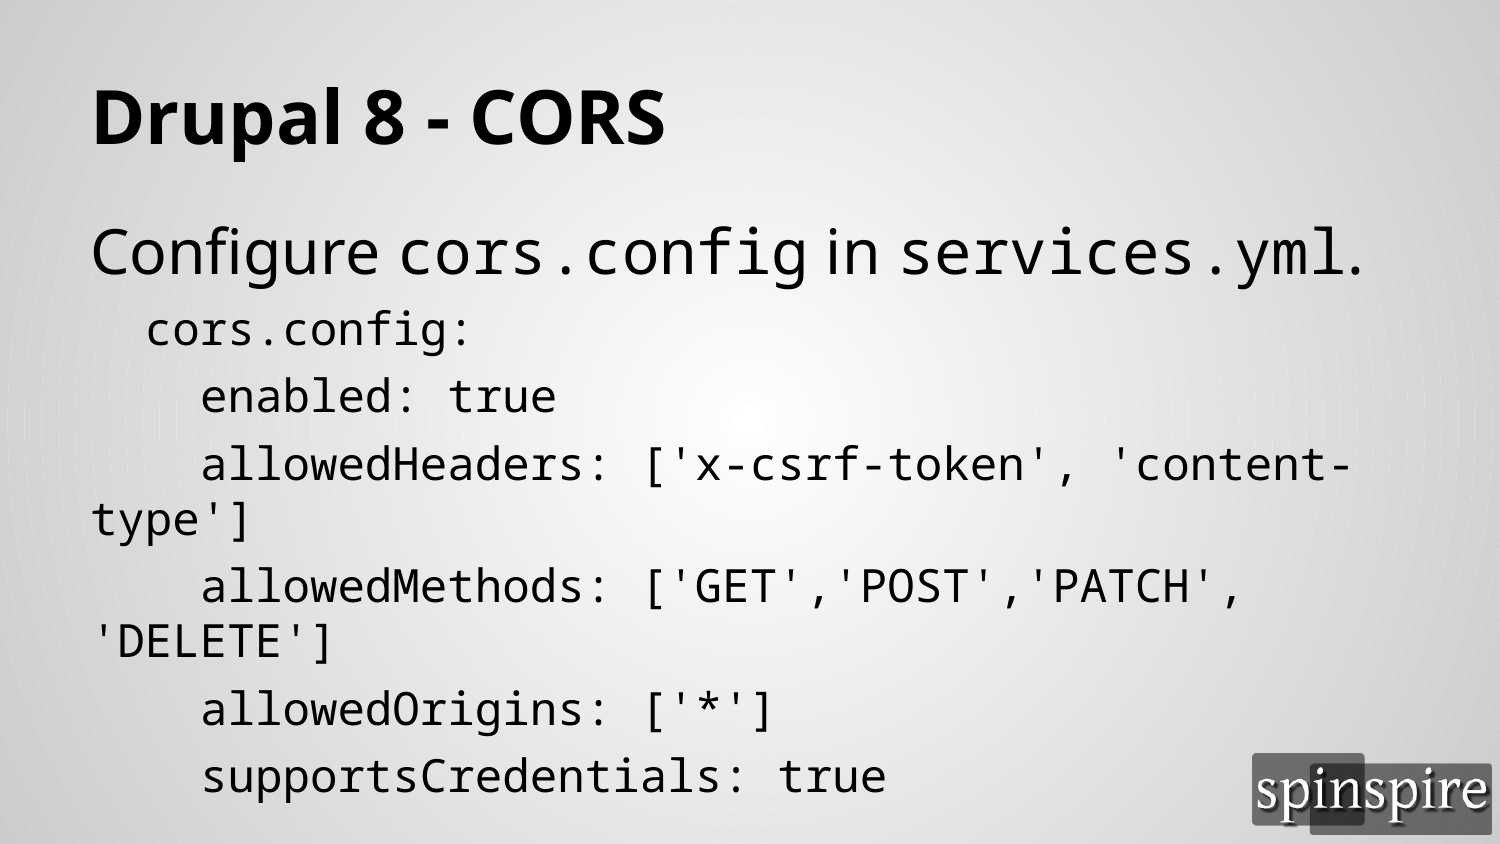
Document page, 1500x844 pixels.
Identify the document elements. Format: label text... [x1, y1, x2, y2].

list Configure cors.config in services.yml. cors.config: enabled: true allowedHeaders: ['x-csrf-token', 'content-type'] allowedMethods: ['GET','POST','PATCH', 'DELETE'] allowedOrigins: ['*'] supportsCredentials: true [75, 196, 1425, 808]
picture [1252, 753, 1492, 835]
title Drupal 8 - CORS [75, 33, 1425, 175]
